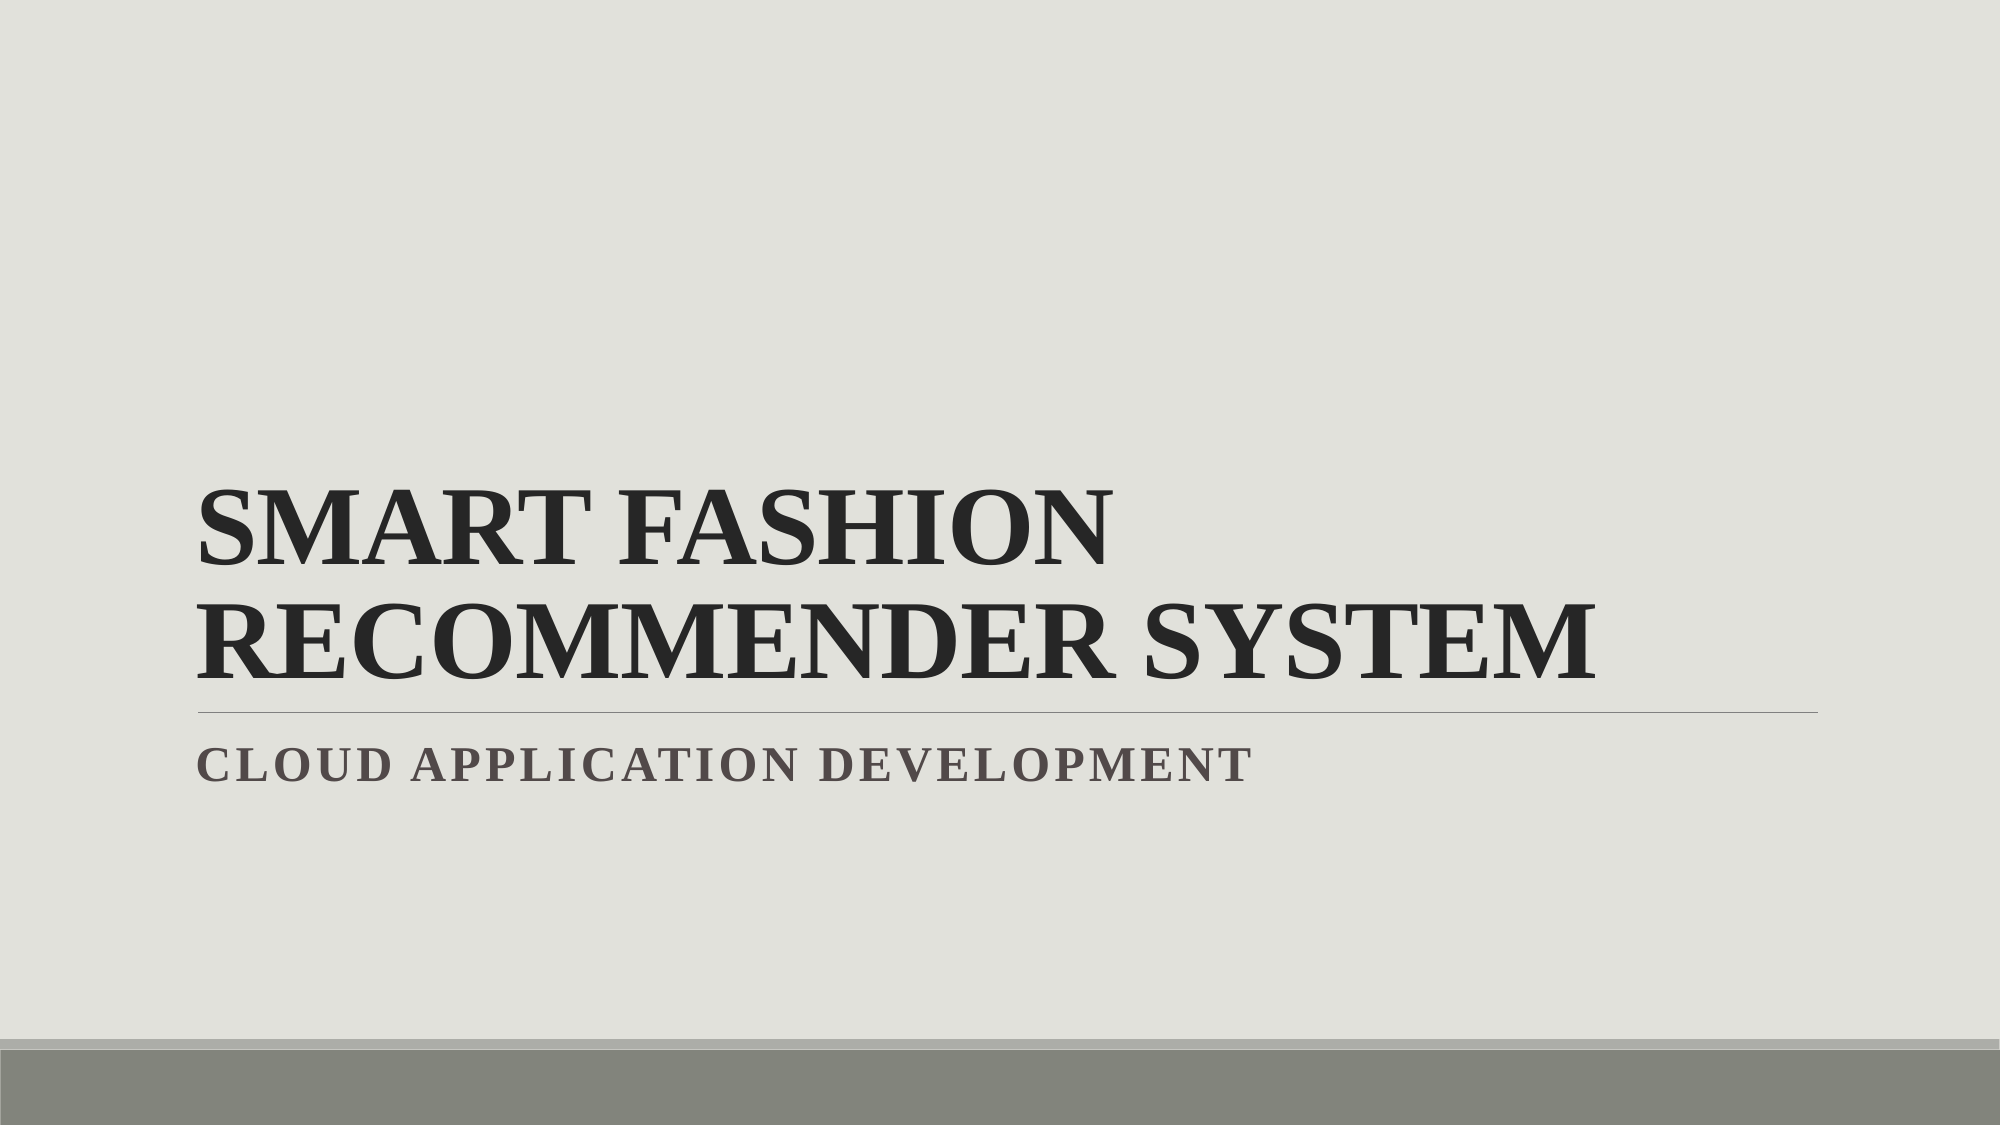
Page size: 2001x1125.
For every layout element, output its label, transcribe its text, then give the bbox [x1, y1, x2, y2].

title SMART FASHION RECOMMENDER SYSTEM [180, 124, 1830, 710]
subtitle CLOUD APPLICATION DEVELOPMENT [180, 730, 1831, 919]
